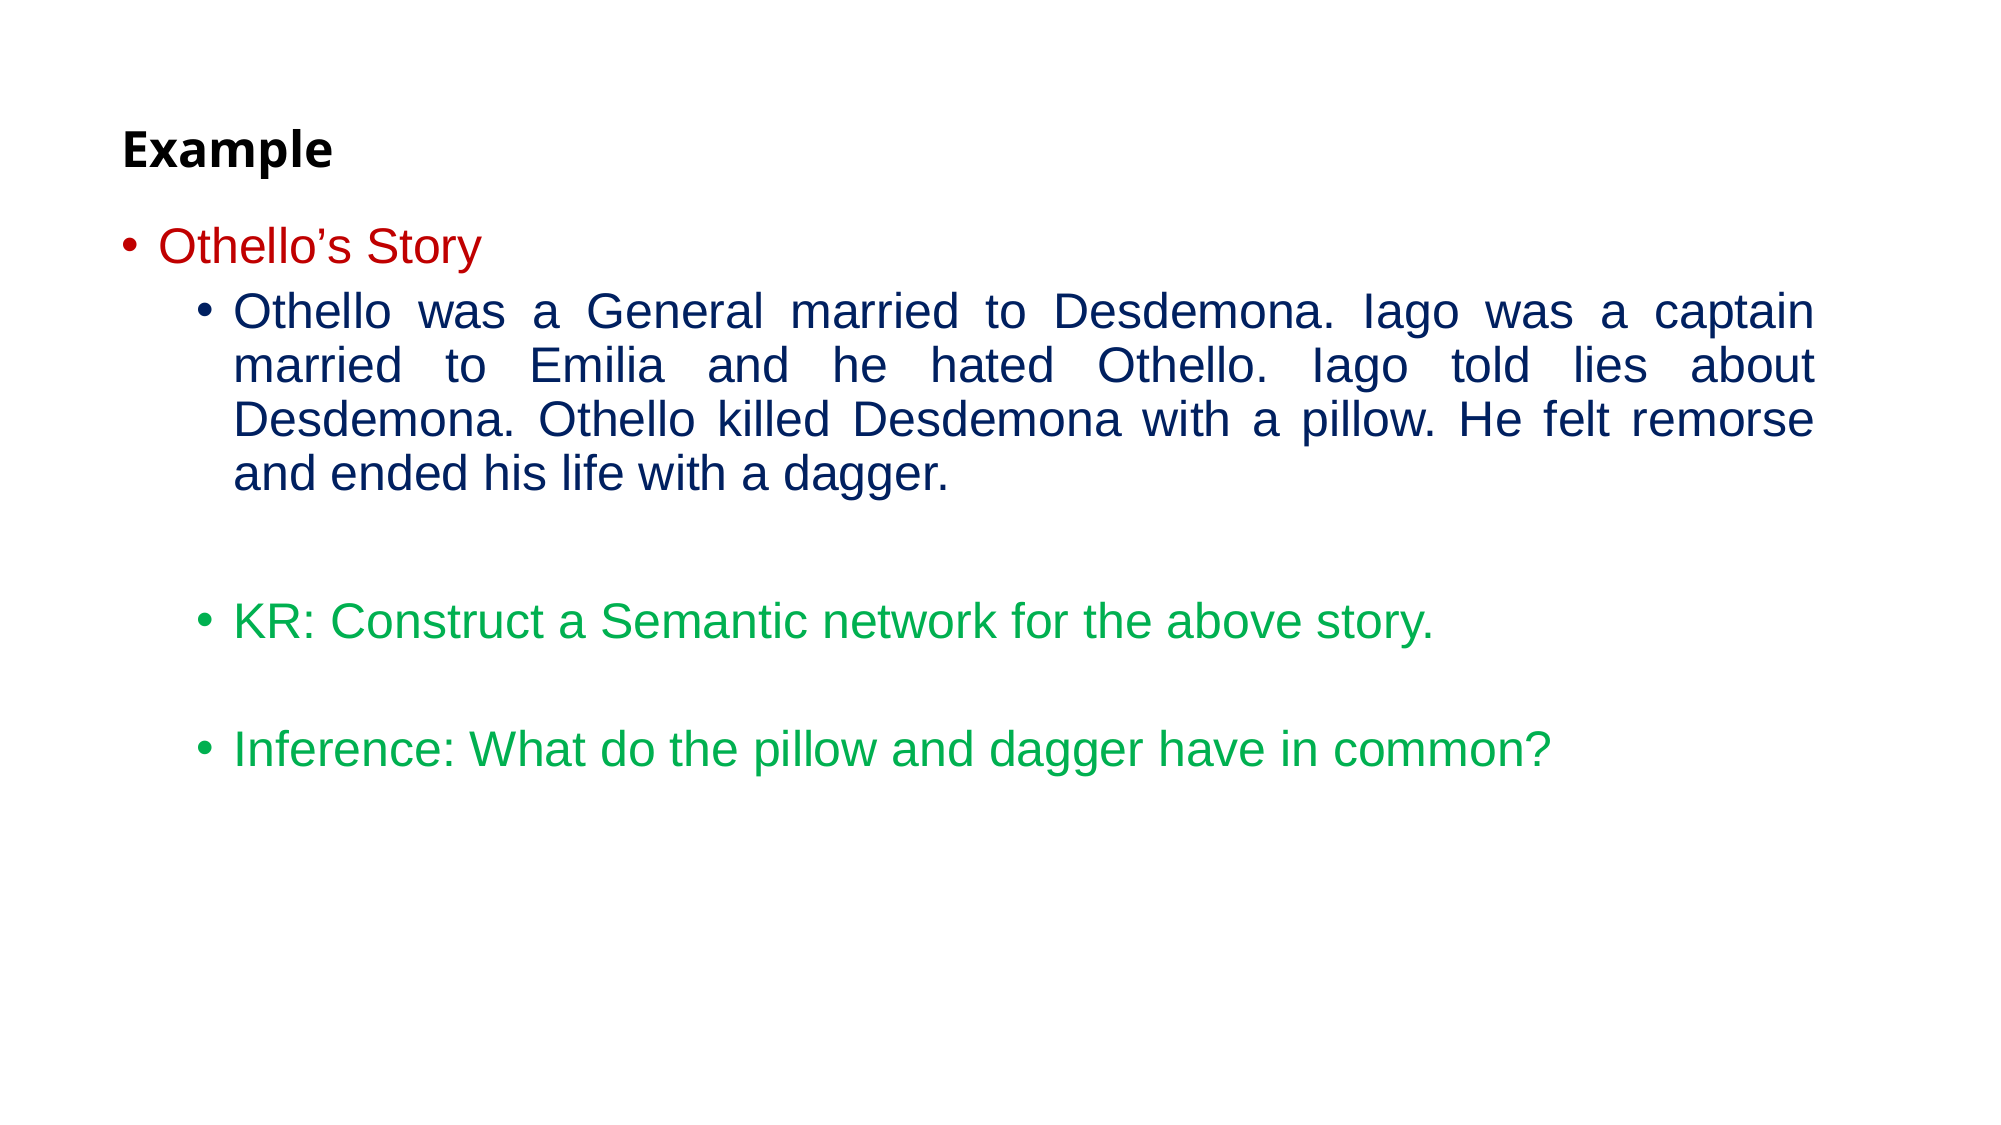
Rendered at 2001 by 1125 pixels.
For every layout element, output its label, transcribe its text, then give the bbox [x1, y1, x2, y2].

list Othello’s Story Othello was a General married to Desdemona. Iago was a captain married to Emilia and he hated Othello. Iago told lies about Desdemona. Othello killed Desdemona with a pillow. He felt remorse and ended his life with a dagger. KR: Construct a Semantic network for the above story. Inference: What do the pillow and dagger have in common? [106, 213, 1832, 1014]
title Example [106, 42, 1832, 213]
